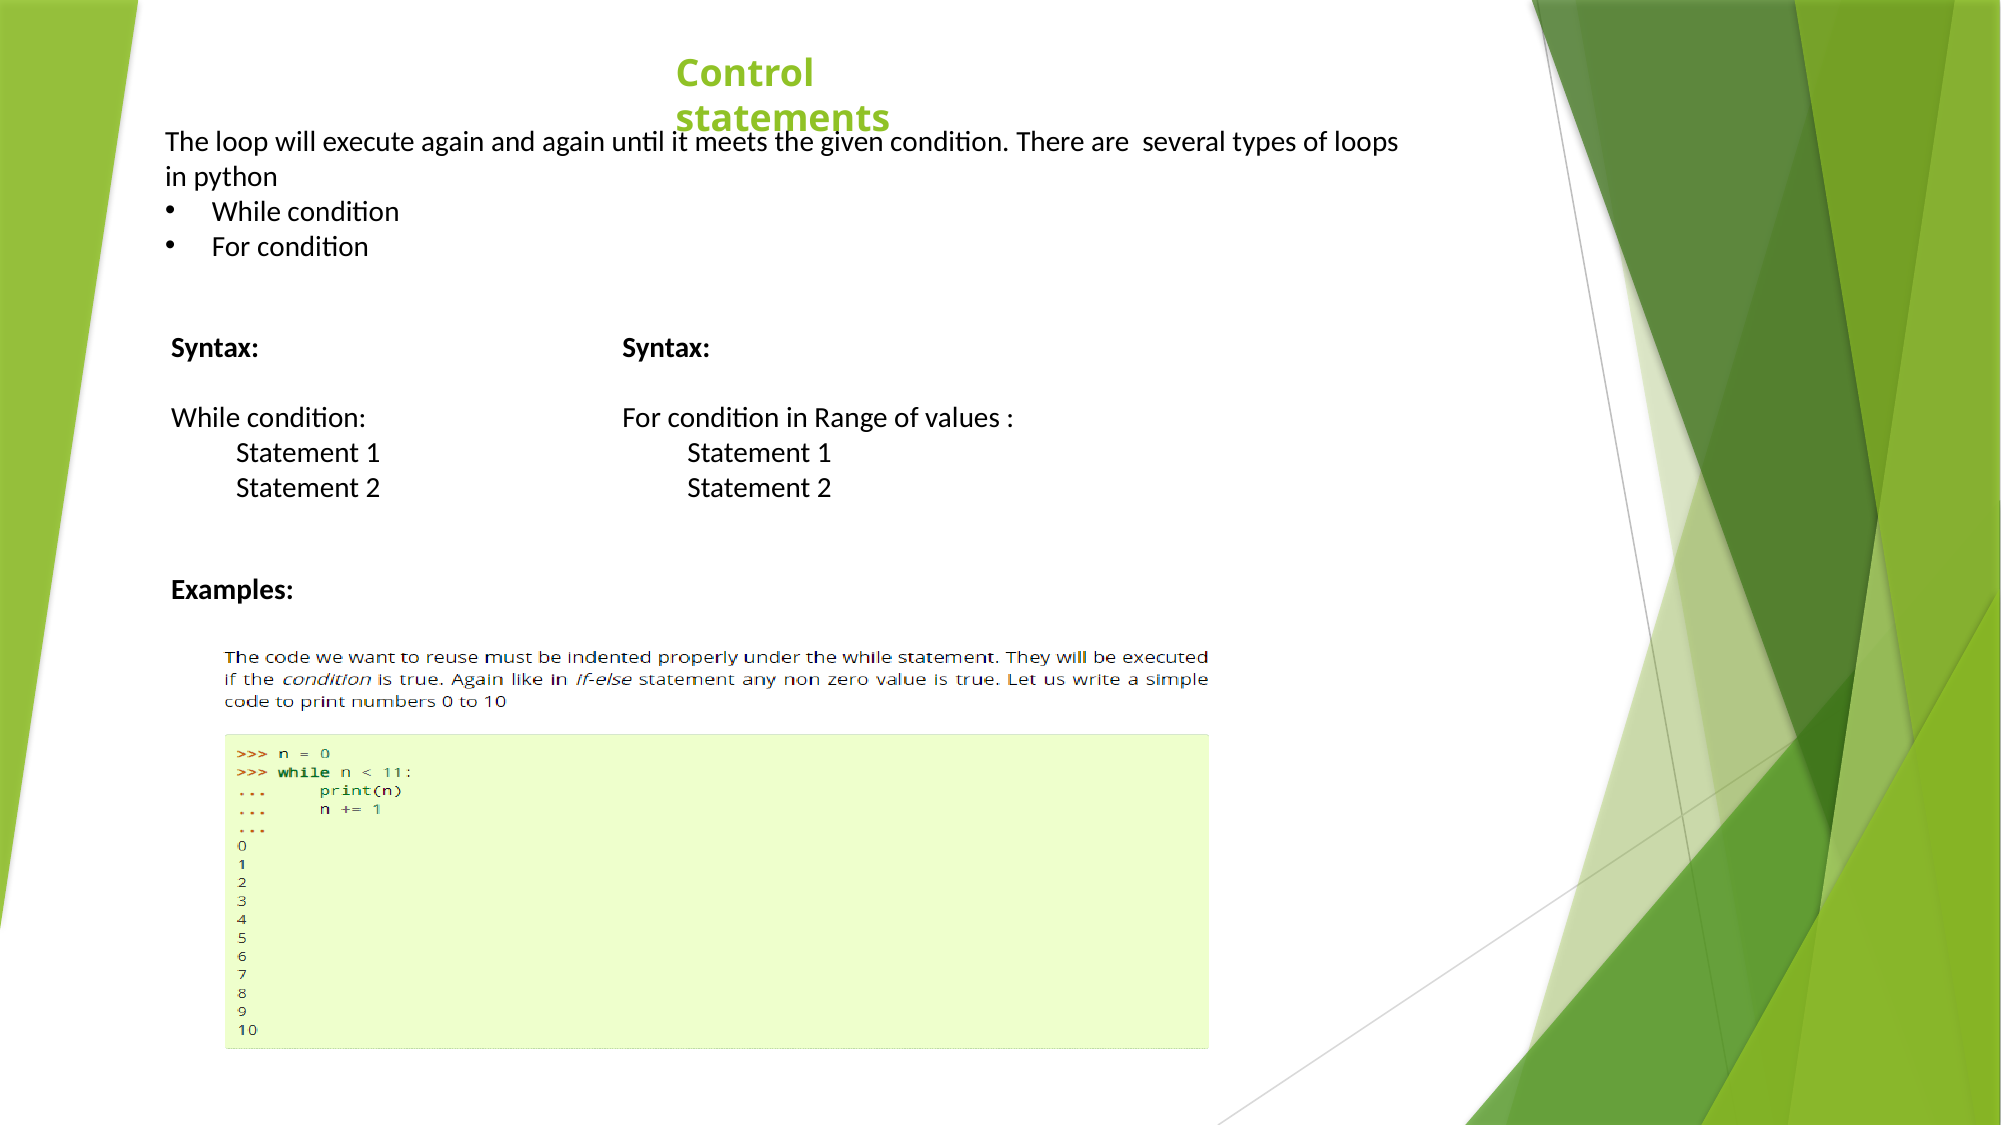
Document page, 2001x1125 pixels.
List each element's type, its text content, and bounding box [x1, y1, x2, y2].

text_box The loop will execute again and again until it meets the given condition. There are several types of loops in python While condition For condition [149, 114, 1430, 405]
text_box Examples: [156, 563, 544, 613]
text_box Syntax: For condition in Range of values : Statement 1 Statement 2 [607, 285, 1137, 511]
picture [219, 642, 1217, 1059]
text_box Syntax: While condition: Statement 1 Statement 2 [156, 405, 482, 511]
text_box Control statements [660, 41, 1049, 114]
